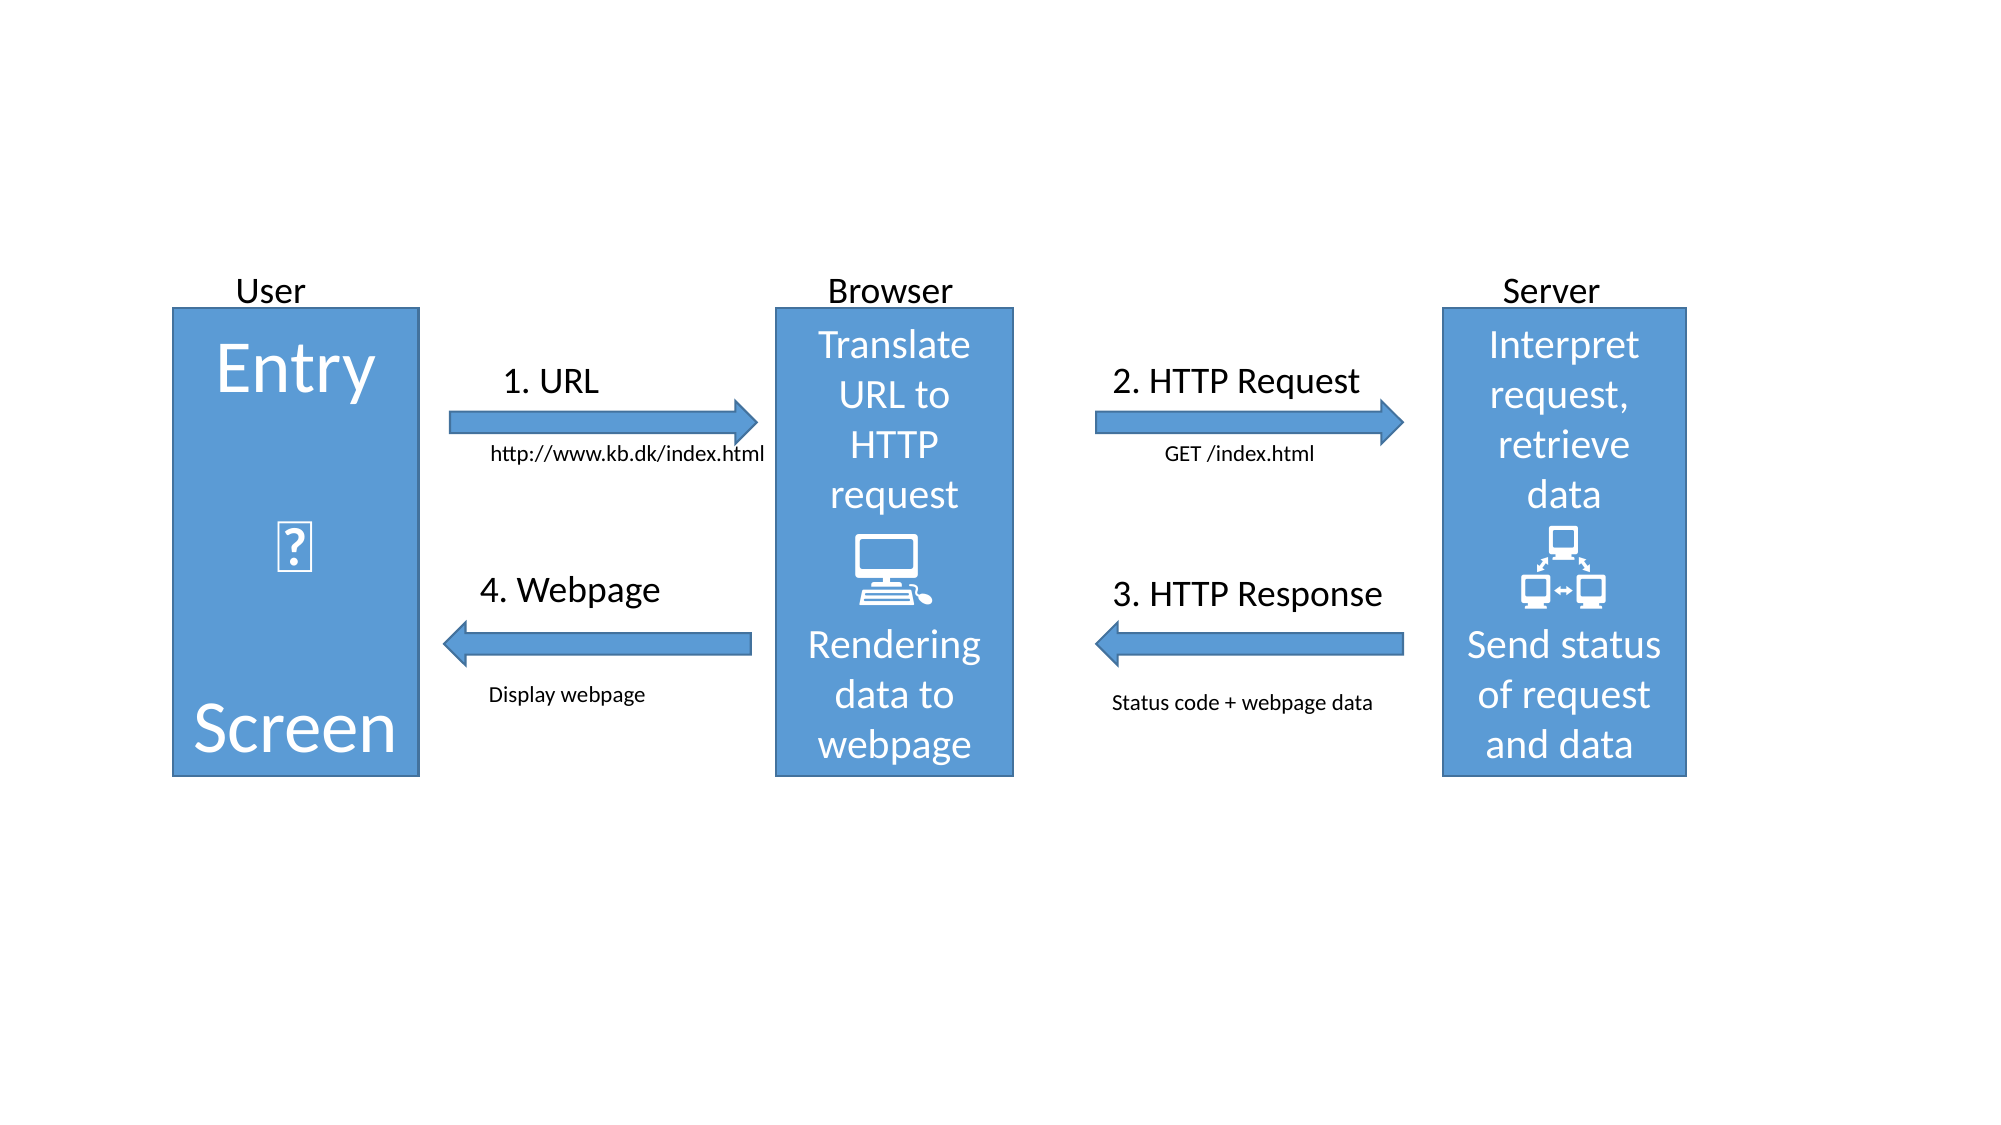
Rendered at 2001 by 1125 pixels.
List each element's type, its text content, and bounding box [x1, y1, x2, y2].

text_box GET /index.html [1149, 431, 1330, 474]
text_box 1. URL [487, 349, 615, 409]
text_box [1094, 622, 1405, 668]
text_box http://www.kb.dk/index.html [475, 431, 781, 474]
text_box 3. HTTP Response [1097, 561, 1399, 622]
text_box Interpret request, retrieve data 🖧 Send status of request and data [1442, 307, 1687, 777]
text_box Server [1488, 259, 1686, 319]
text_box [442, 619, 752, 668]
text_box Entry 👤 Screen [172, 307, 420, 777]
text_box [448, 398, 759, 435]
text_box Browser [813, 259, 1011, 319]
text_box 2. HTTP Request [1097, 349, 1376, 409]
text_box Translate URL to HTTP request 💻 Rendering data to webpage [775, 307, 1014, 777]
text_box Display webpage [474, 671, 661, 714]
text_box User [220, 259, 419, 319]
text_box Status code + webpage data [1097, 679, 1389, 722]
text_box [1095, 398, 1405, 447]
text_box 4. Webpage [465, 557, 677, 618]
